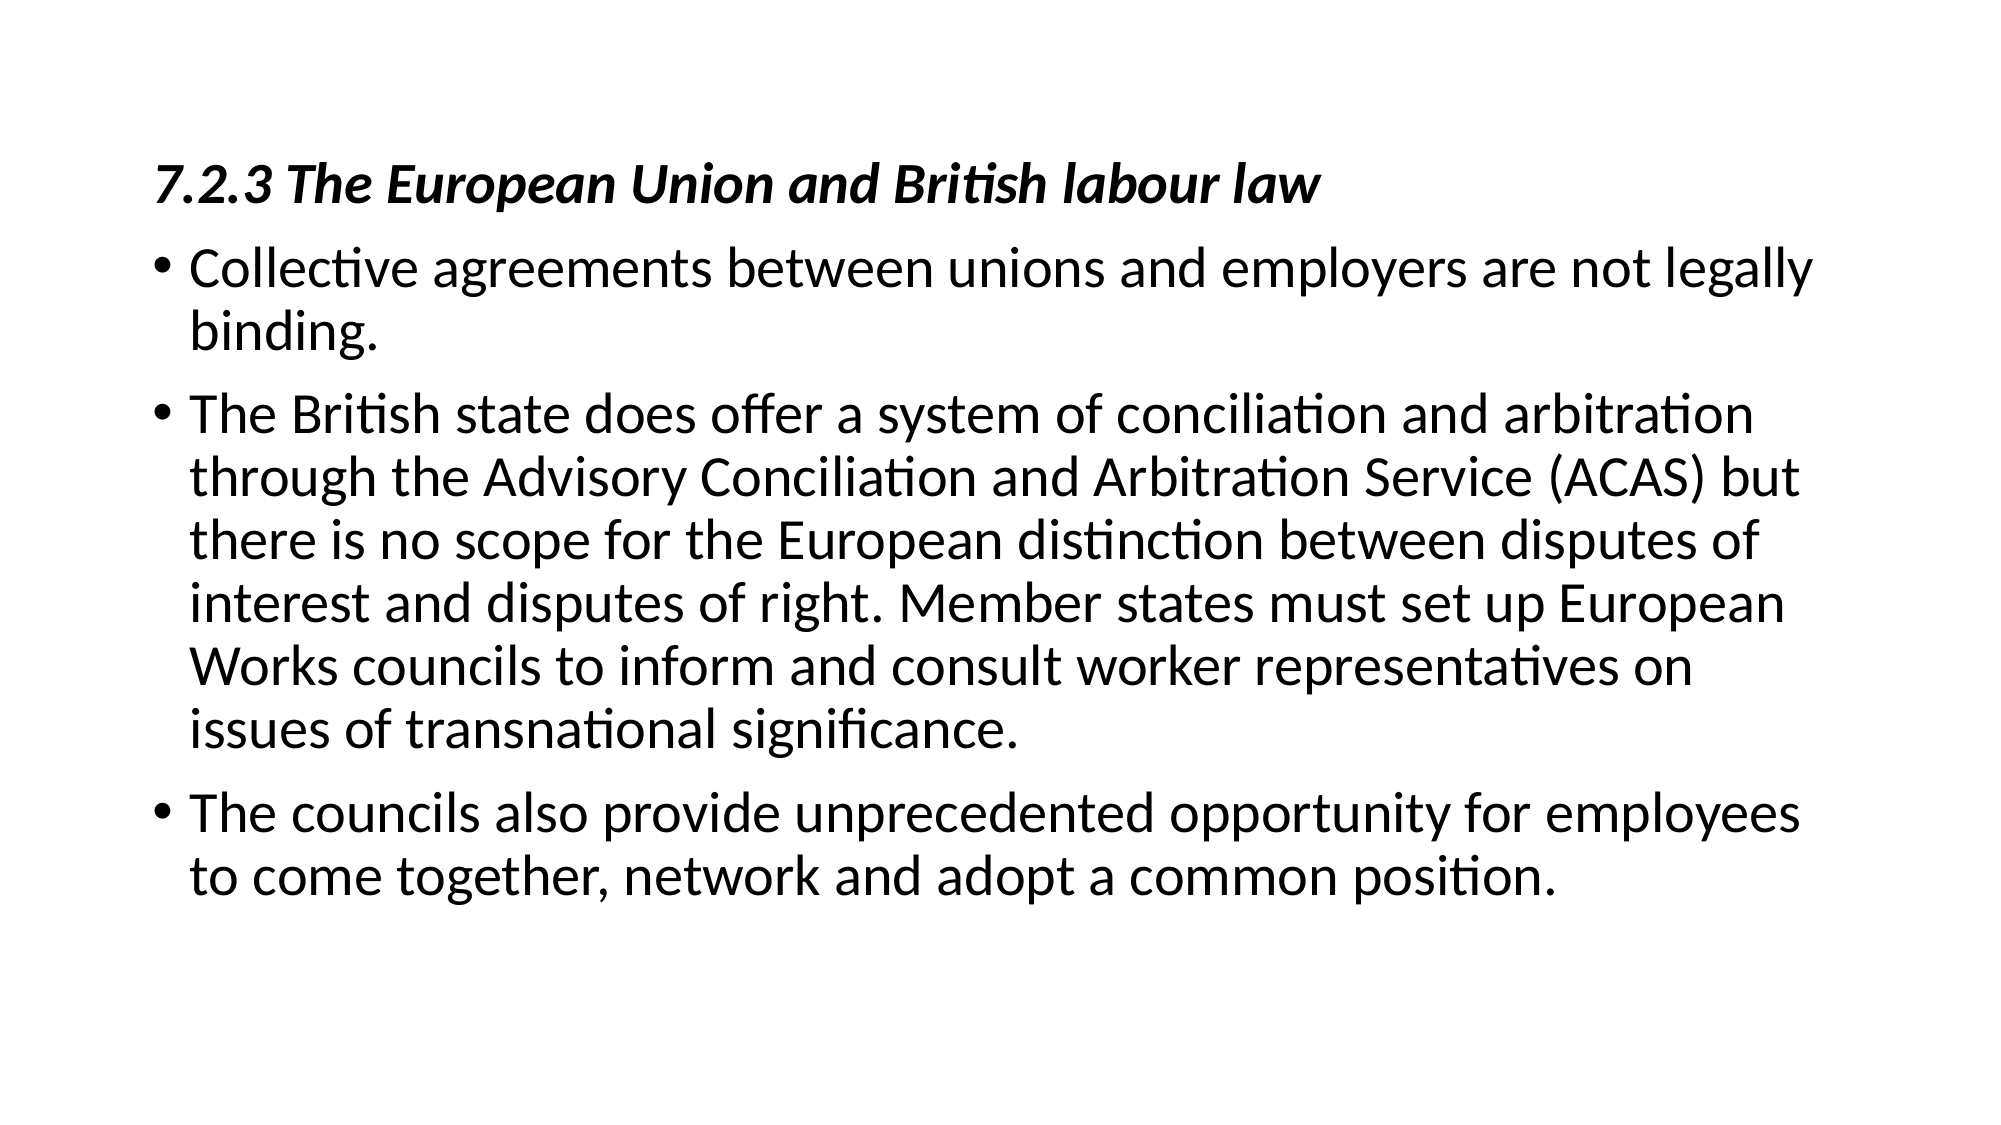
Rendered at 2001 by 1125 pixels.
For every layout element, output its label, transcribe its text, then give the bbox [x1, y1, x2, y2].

list 7.2.3 The European Union and British labour law Collective agreements between unions and employers are not legally binding. The British state does offer a system of conciliation and arbitration through the Advisory Conciliation and Arbitration Service (ACAS) but there is no scope for the European distinction between disputes of interest and disputes of right. Member states must set up European Works councils to inform and consult worker representatives on issues of transnational significance. The councils also provide unprecedented opportunity for employees to come together, network and adopt a common position. [137, 145, 1863, 1014]
